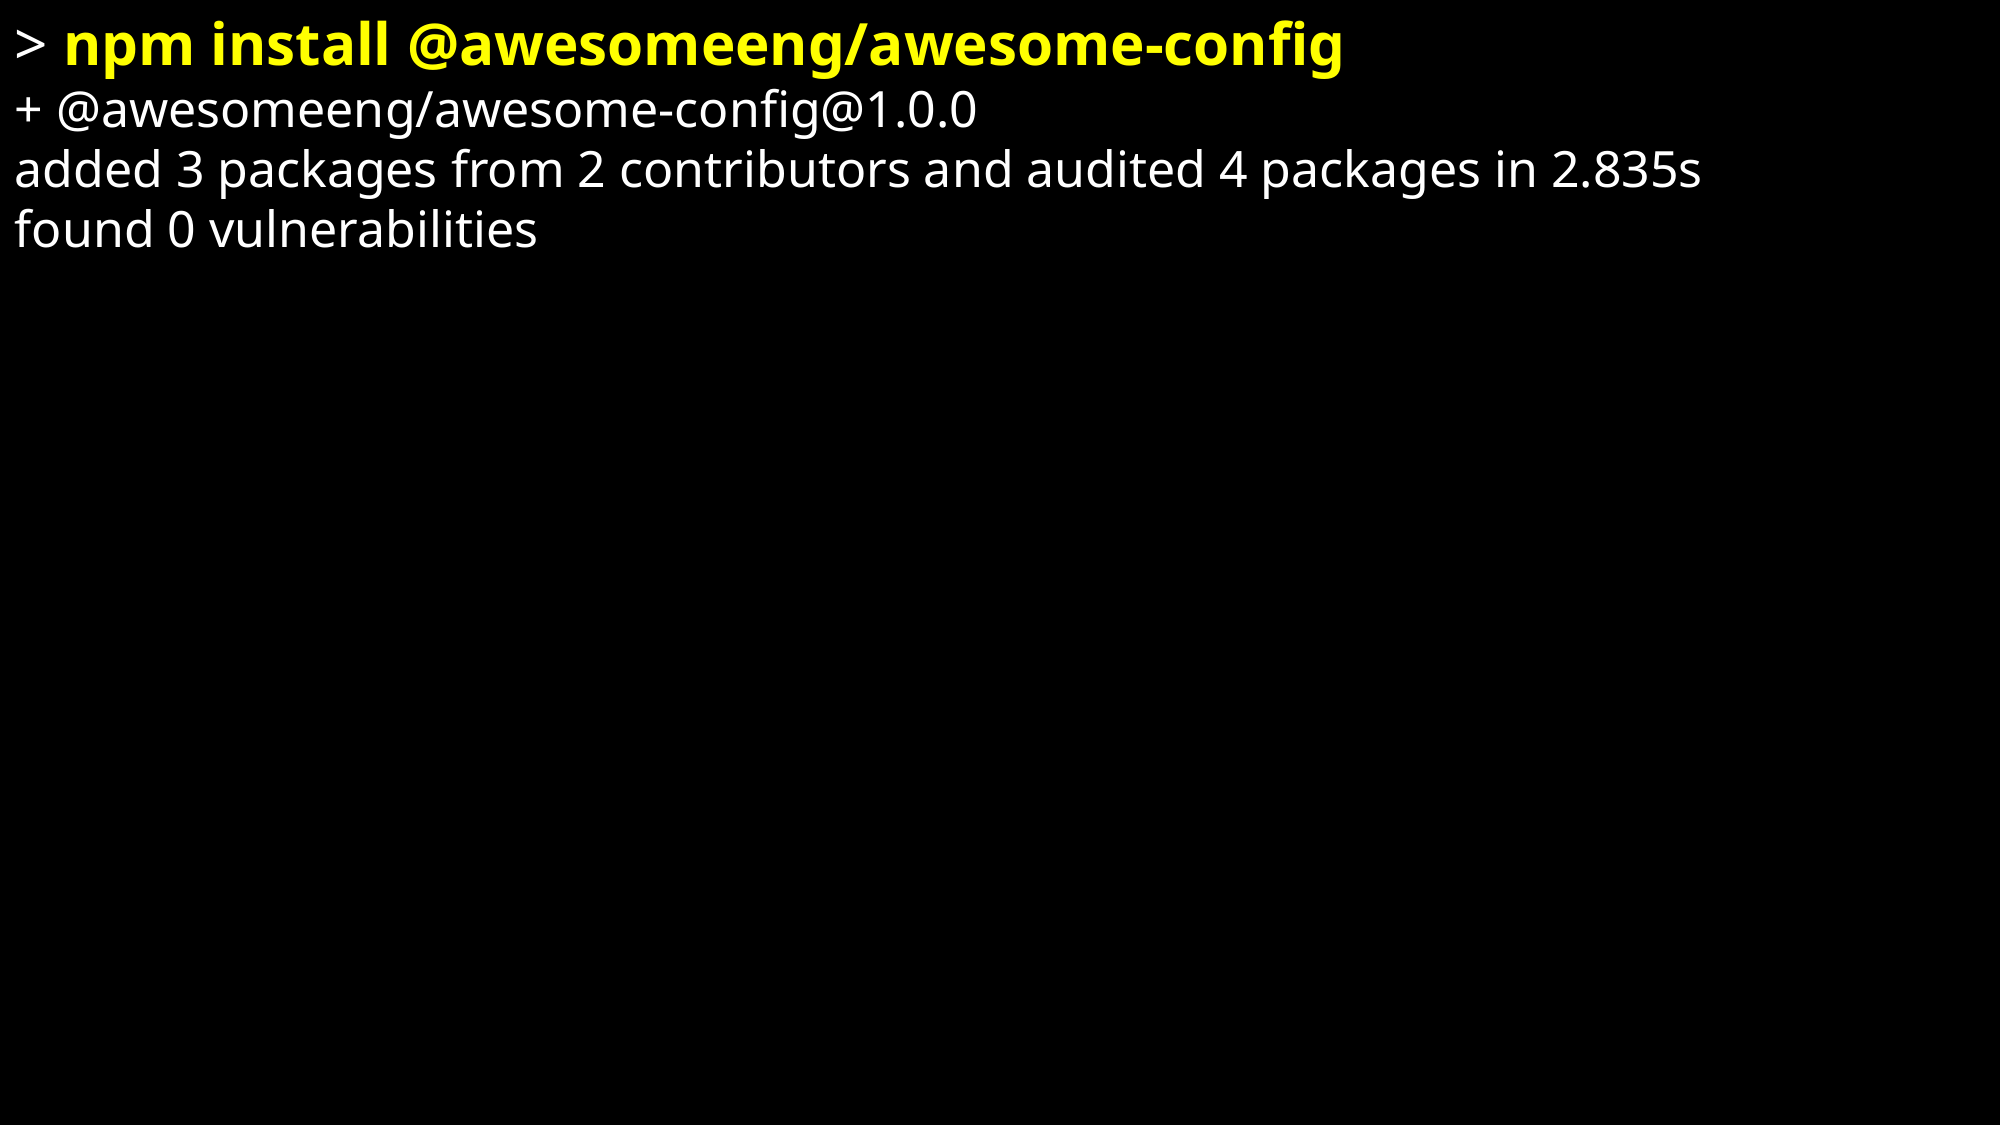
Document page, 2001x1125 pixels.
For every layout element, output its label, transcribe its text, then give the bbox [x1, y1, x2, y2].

text_box > npm install @awesomeeng/awesome-config + @awesomeeng/awesome-config@1.0.0 added 3 packages from 2 contributors and audited 4 packages in 2.835s found 0 vulnerabilities [0, 0, 2000, 265]
